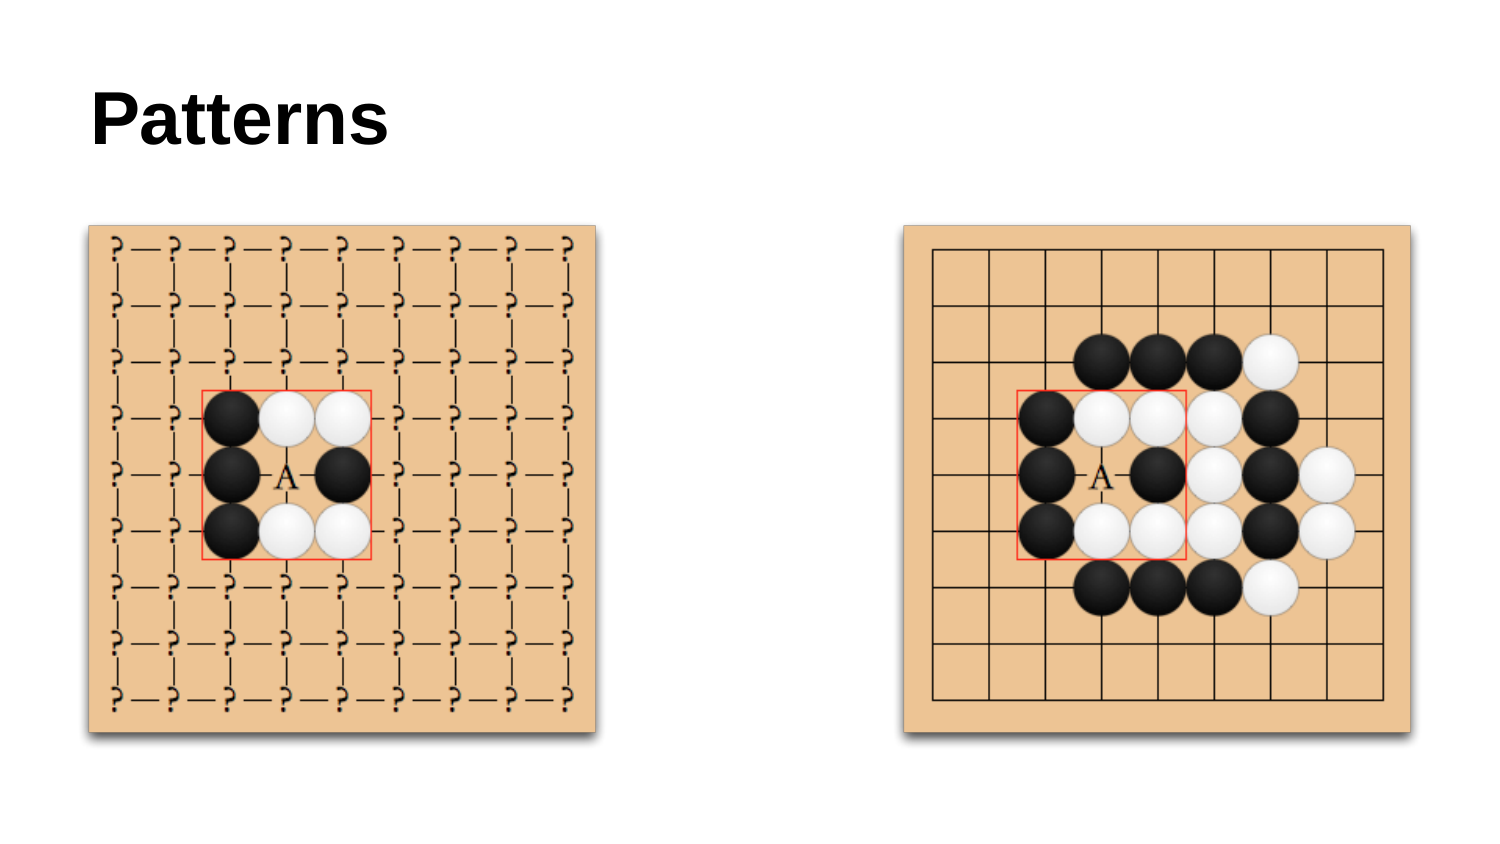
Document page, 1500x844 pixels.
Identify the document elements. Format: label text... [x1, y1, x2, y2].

picture [890, 218, 1426, 753]
picture [74, 218, 610, 753]
title Patterns [75, 33, 1425, 175]
